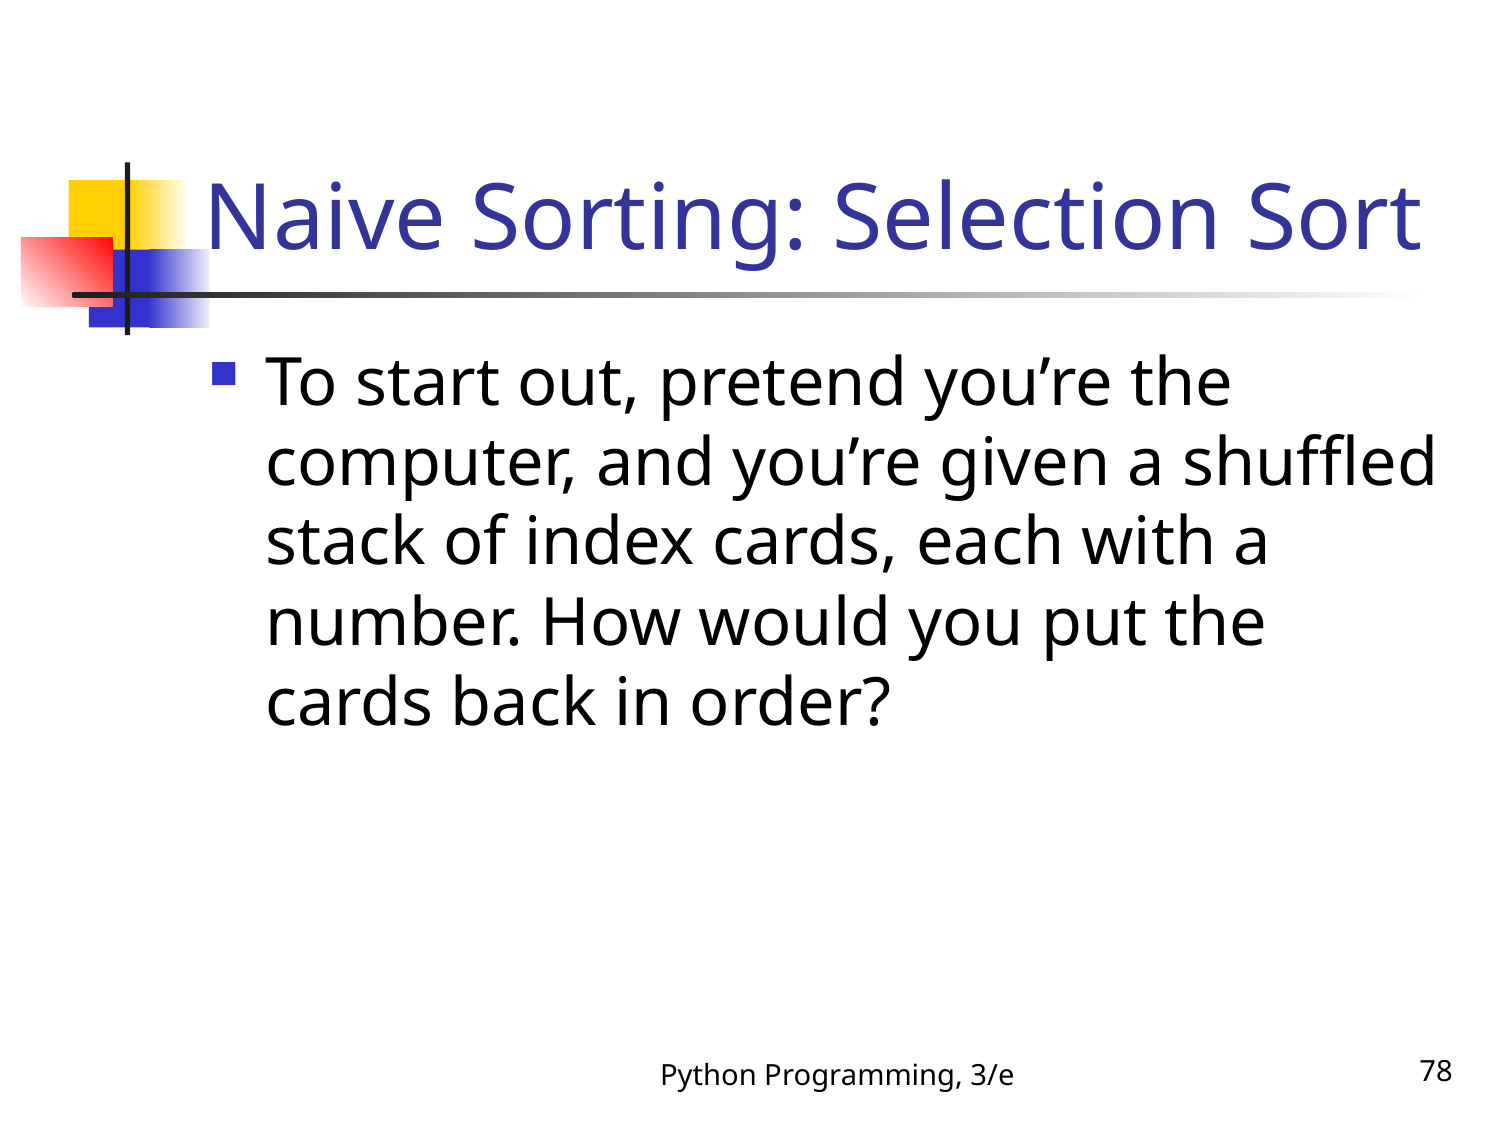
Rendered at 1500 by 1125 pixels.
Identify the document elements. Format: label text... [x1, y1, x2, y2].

list To start out, pretend you’re the computer, and you’re given a shuffled stack of index cards, each with a number. How would you put the cards back in order? [193, 331, 1469, 1006]
slide_number 78 [1154, 1023, 1468, 1100]
title Naive Sorting: Selection Sort [188, 35, 1468, 275]
footer Python Programming, 3/e [599, 1023, 1076, 1100]
